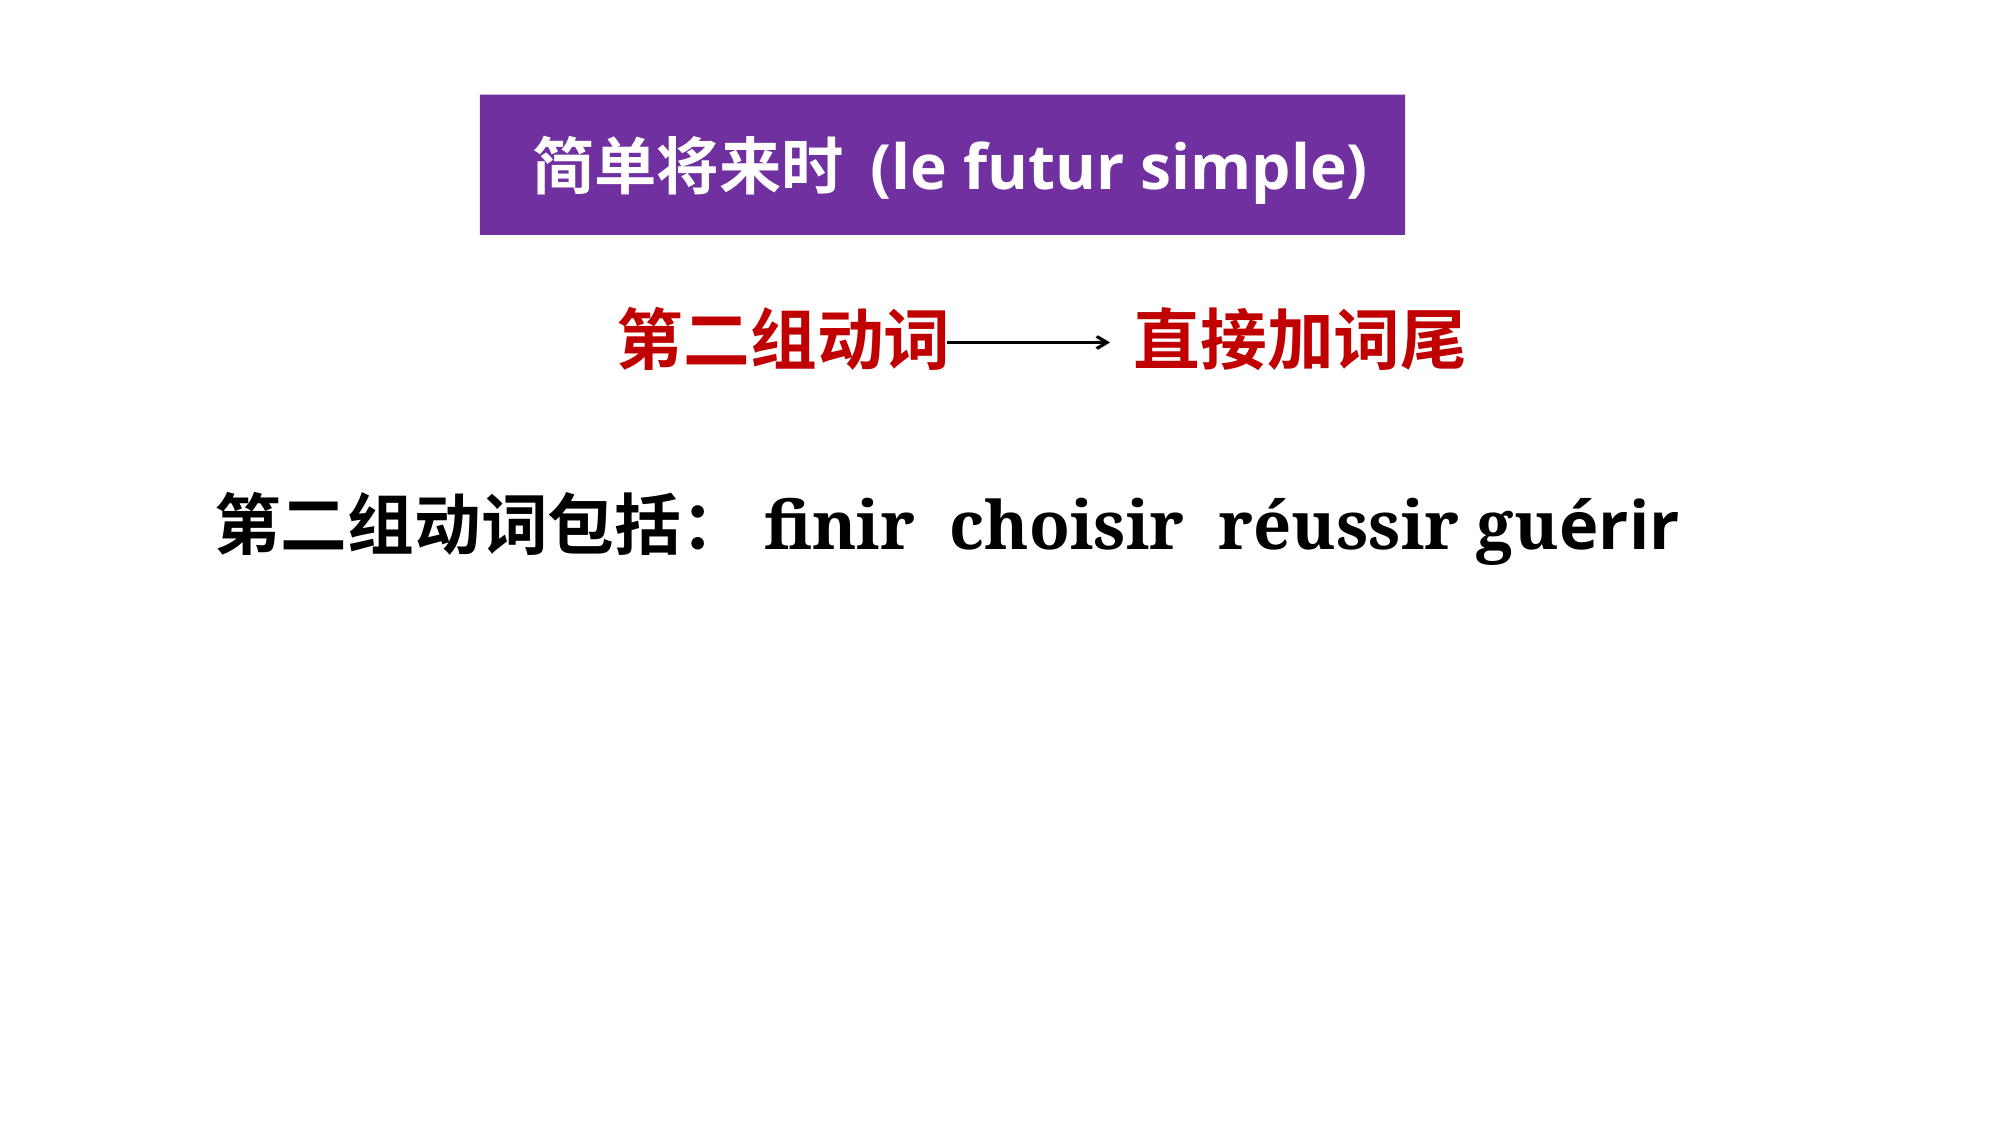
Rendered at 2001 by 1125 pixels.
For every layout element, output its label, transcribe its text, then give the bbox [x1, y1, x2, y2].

list 第二组动词 直接加词尾 第二组动词包括：finir choisir réussir guérir [137, 299, 1863, 1014]
text_box 简单将来时 (le futur simple) [479, 94, 1406, 235]
